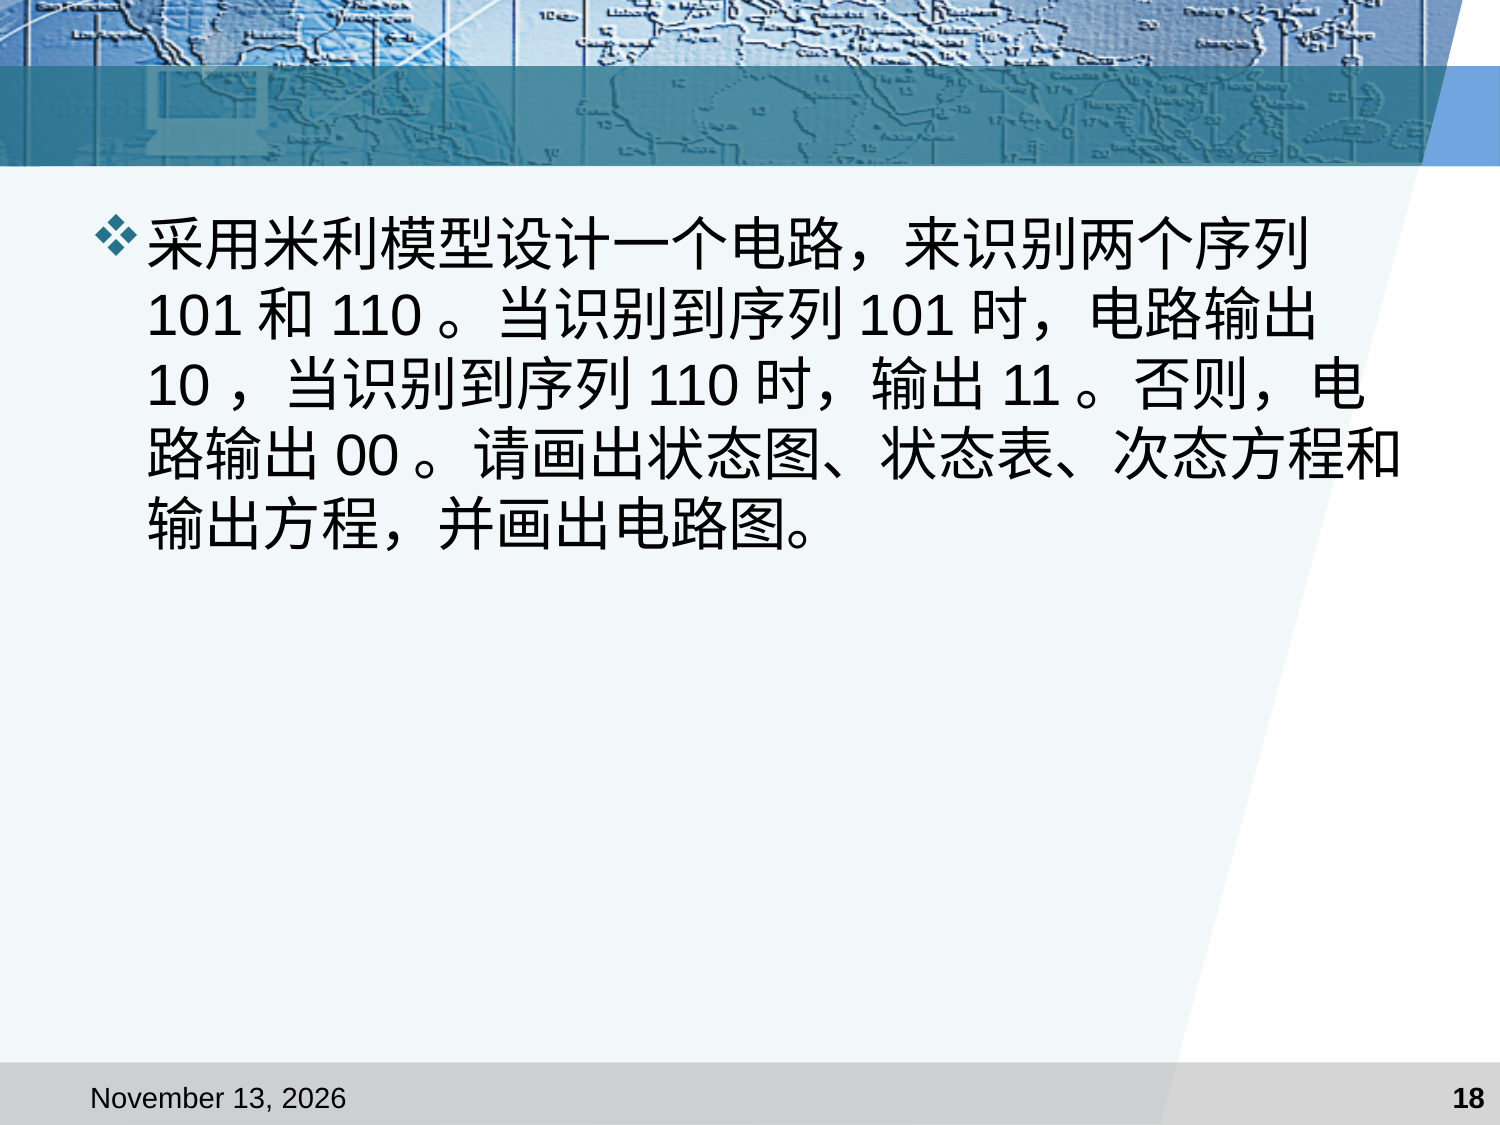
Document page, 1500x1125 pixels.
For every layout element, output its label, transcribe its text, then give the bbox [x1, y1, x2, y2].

slide_number 18 [1149, 1072, 1500, 1125]
list 采用米利模型设计一个电路，来识别两个序列101和110。当识别到序列101时，电路输出10，当识别到序列110时，输出11。否则，电路输出00。请画出状态图、状态表、次态方程和输出方程，并画出电路图。 [75, 200, 1425, 1038]
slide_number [75, 1072, 425, 1125]
picture [2, 0, 1463, 66]
